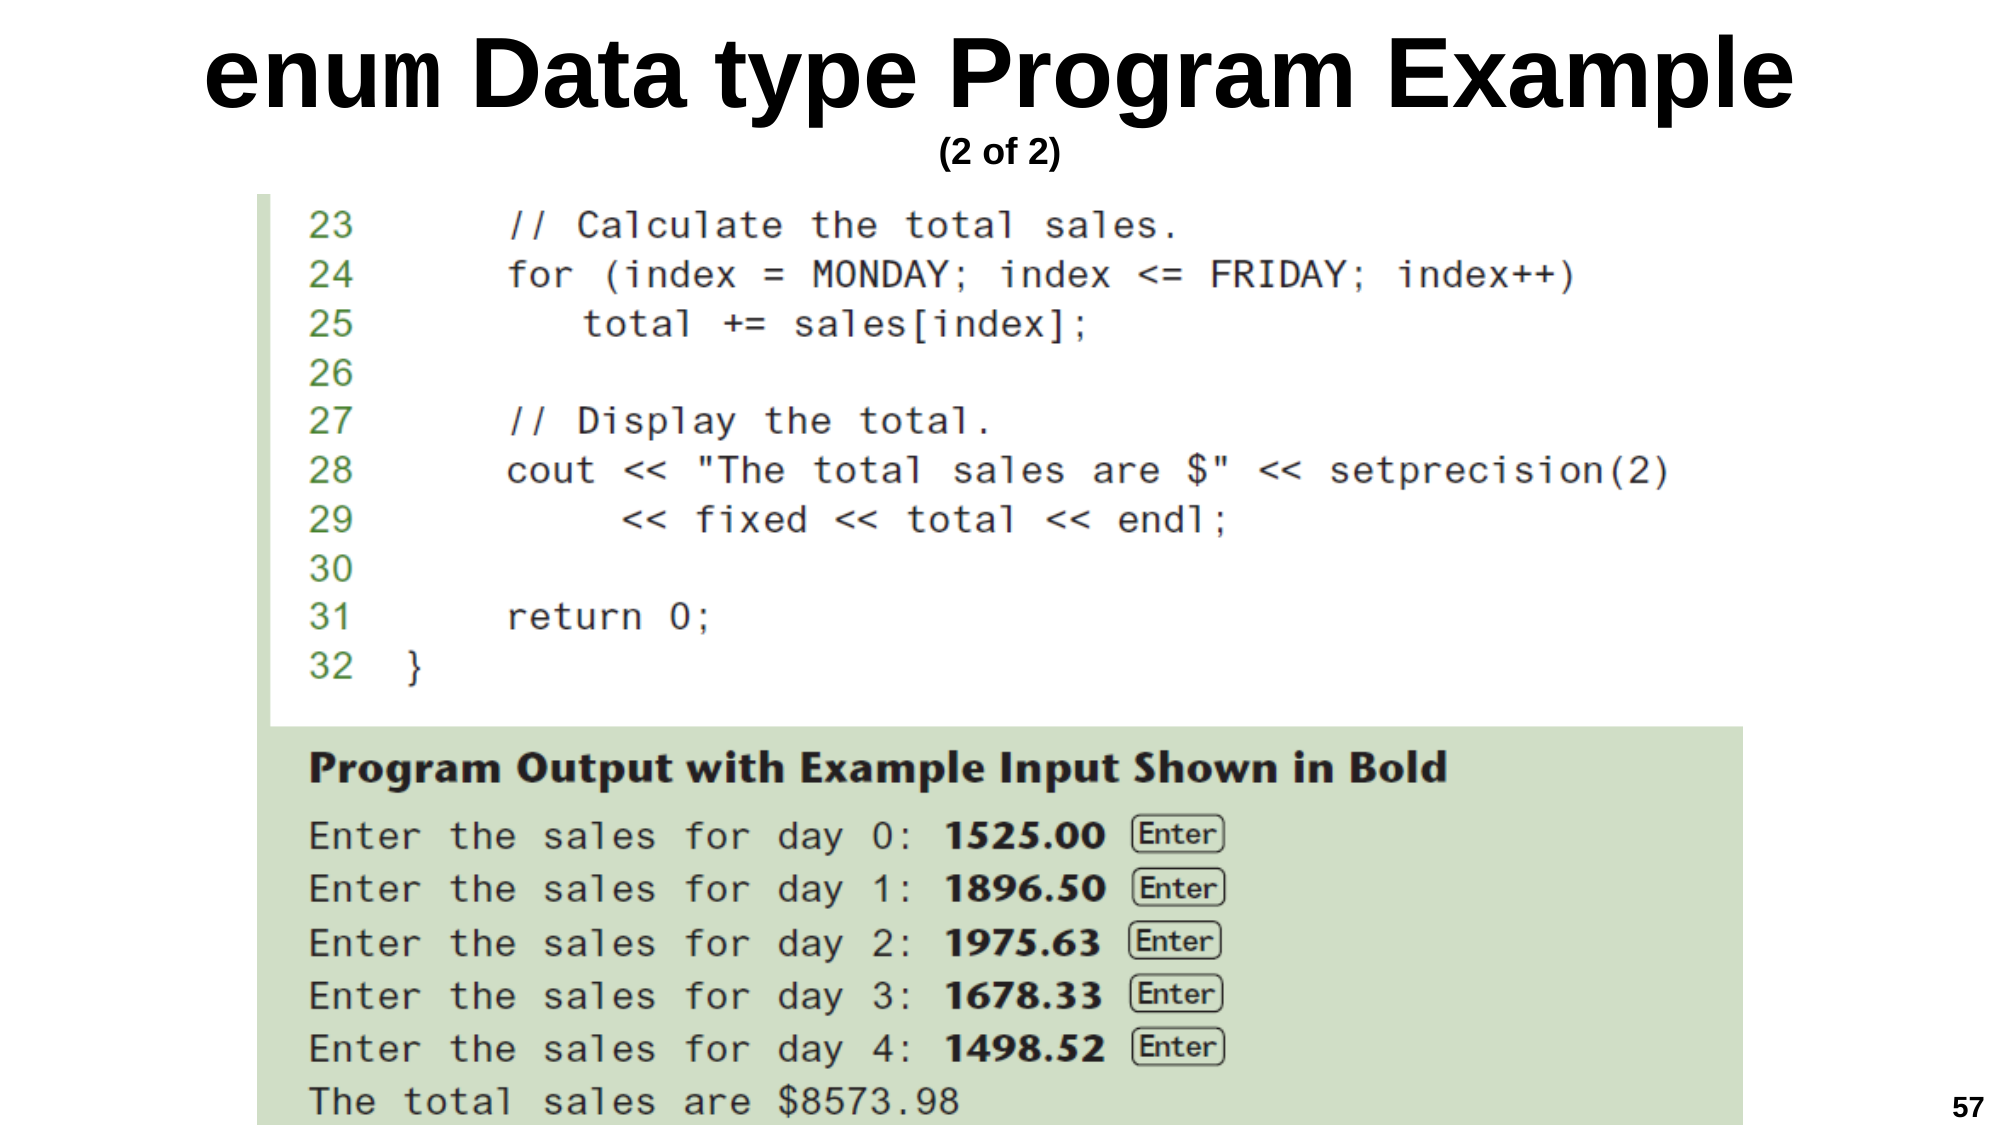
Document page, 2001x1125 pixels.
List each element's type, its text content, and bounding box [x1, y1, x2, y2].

slide_number 57 [1909, 1087, 2000, 1125]
title enum Data type Program Example (2 of 2) [0, 0, 2000, 180]
picture [257, 194, 1743, 1125]
